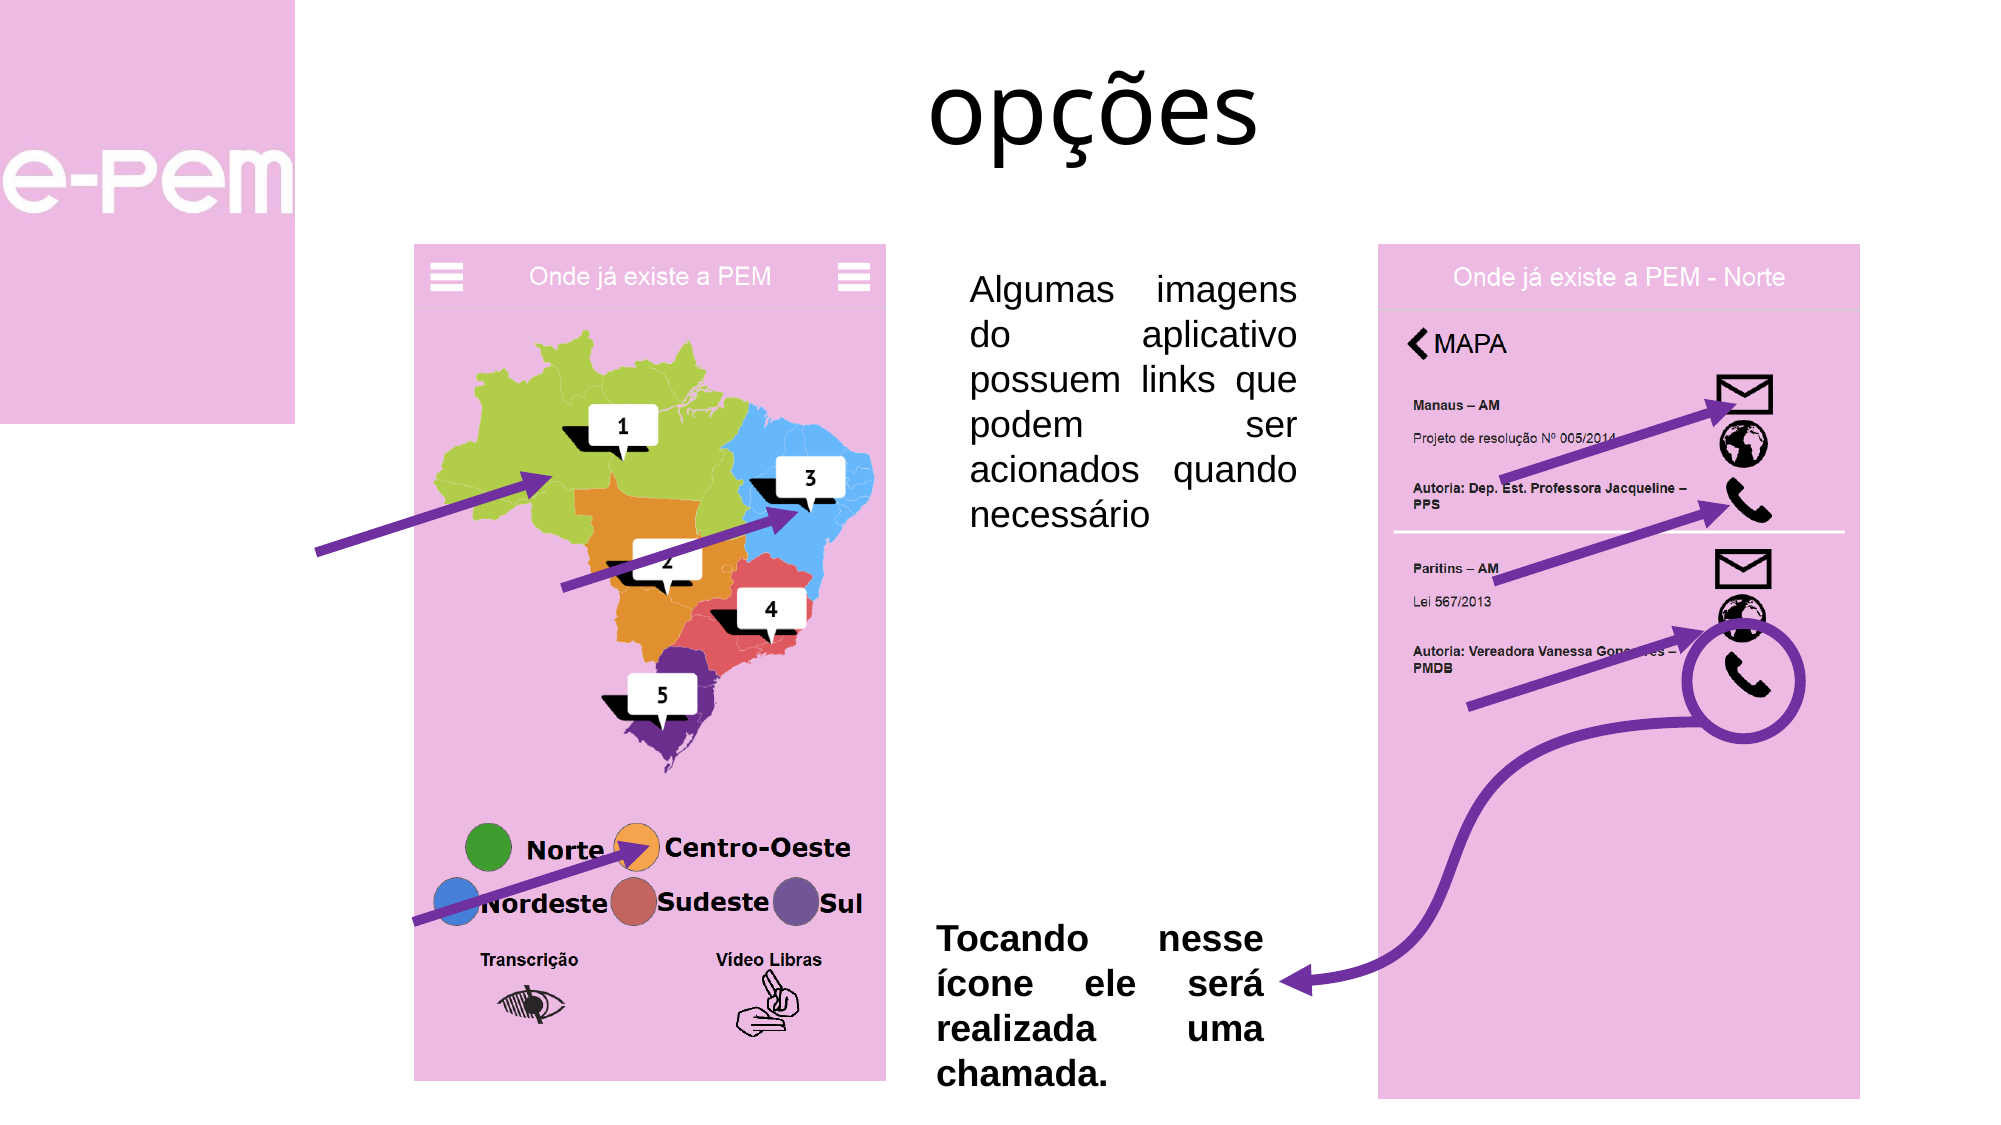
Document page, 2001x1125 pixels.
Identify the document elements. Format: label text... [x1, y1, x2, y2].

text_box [1361, 639, 1622, 1065]
text_box opções [751, 36, 1436, 165]
picture [414, 244, 886, 1081]
text_box Tocando nesse ícone ele será realizada uma chamada. [921, 906, 1279, 1101]
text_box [315, 476, 553, 553]
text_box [412, 845, 651, 923]
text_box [561, 511, 799, 589]
text_box Algumas imagens do aplicativo possuem links que podem ser acionados quando necessário [954, 257, 1313, 543]
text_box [1467, 630, 1705, 708]
picture [0, 0, 295, 424]
picture [1377, 244, 1860, 1099]
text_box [1499, 403, 1738, 481]
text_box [1493, 504, 1731, 582]
